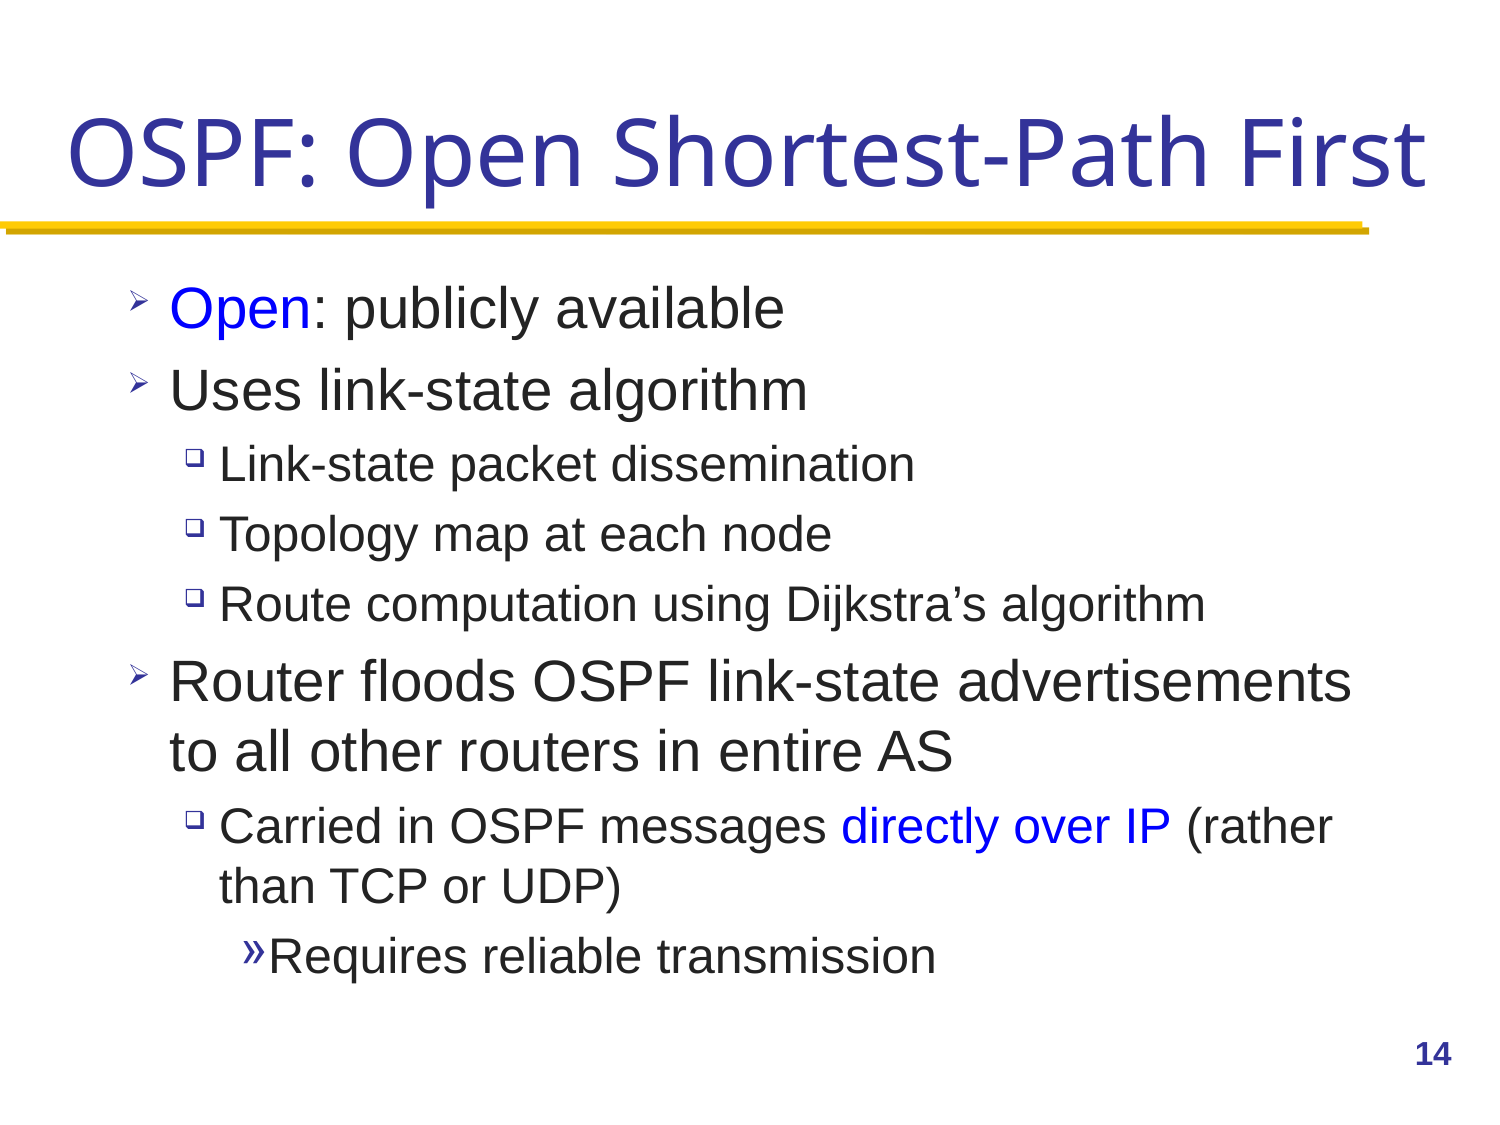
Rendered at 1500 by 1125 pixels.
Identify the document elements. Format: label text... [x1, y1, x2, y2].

slide_number 14 [1400, 1025, 1500, 1100]
list Open: publicly available Uses link-state algorithm Link-state packet dissemination Topology map at each node Route computation using Dijkstra’s algorithm Router floods OSPF link-state advertisements to all other routers in entire AS Carried in OSPF messages directly over IP (rather than TCP or UDP) Requires reliable transmission [112, 262, 1413, 988]
title OSPF: Open Shortest-Path First [49, 24, 1451, 213]
